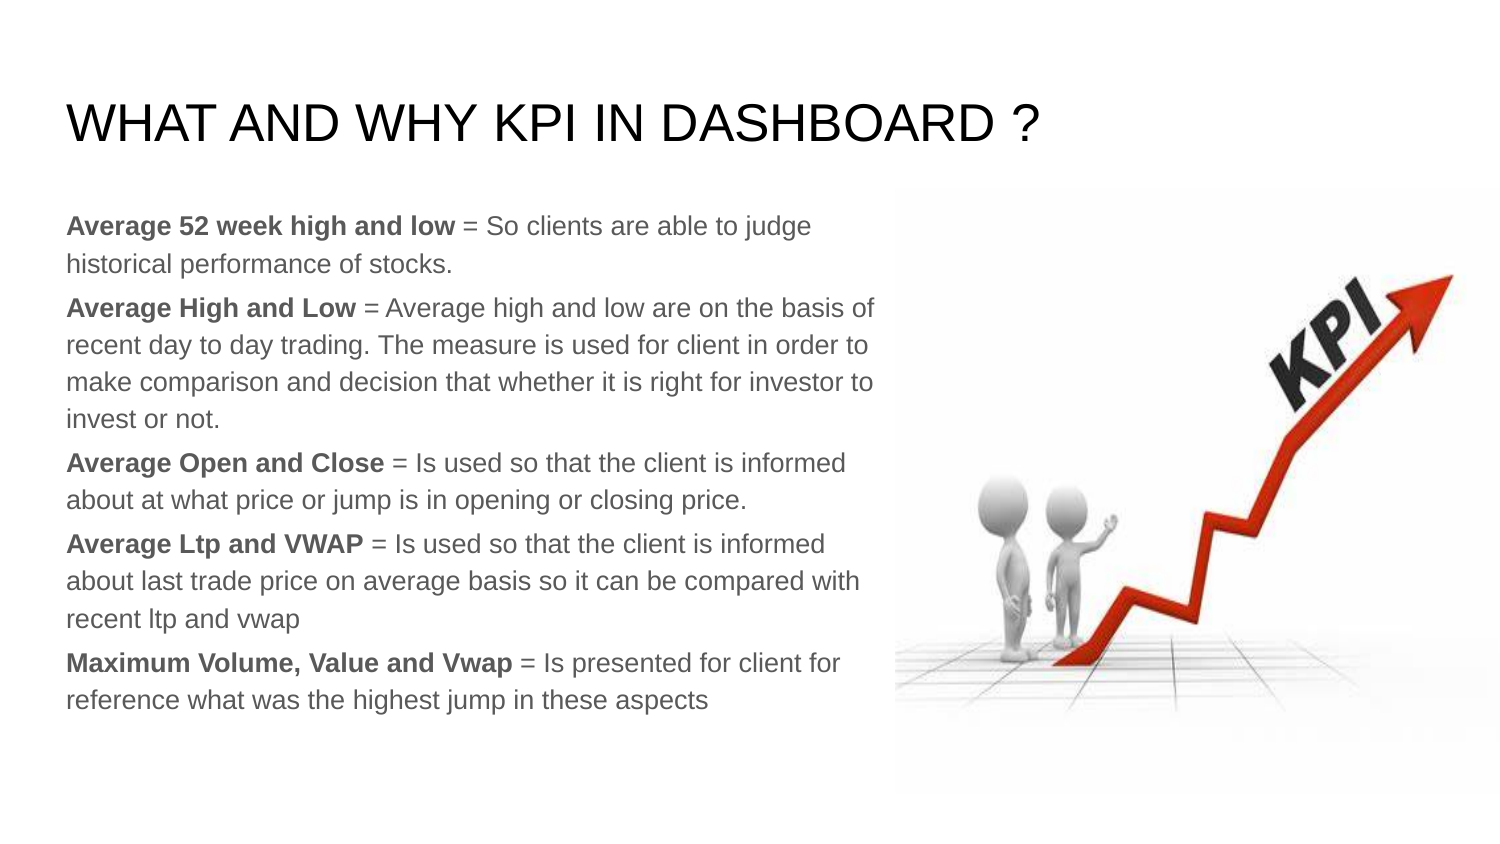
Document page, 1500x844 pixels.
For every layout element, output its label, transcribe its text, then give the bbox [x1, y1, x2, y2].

list Average 52 week high and low = So clients are able to judge historical performance of stocks. Average High and Low = Average high and low are on the basis of recent day to day trading. The measure is used for client in order to make comparison and decision that whether it is right for investor to invest or not. Average Open and Close = Is used so that the client is informed about at what price or jump is in opening or closing price. Average Ltp and VWAP = Is used so that the client is informed about last trade price on average basis so it can be compared with recent ltp and vwap Maximum Volume, Value and Vwap = Is presented for client for reference what was the highest jump in these aspects [51, 189, 892, 750]
title WHAT AND WHY KPI IN DASHBOARD ? [51, 72, 1449, 167]
picture [894, 188, 1500, 795]
